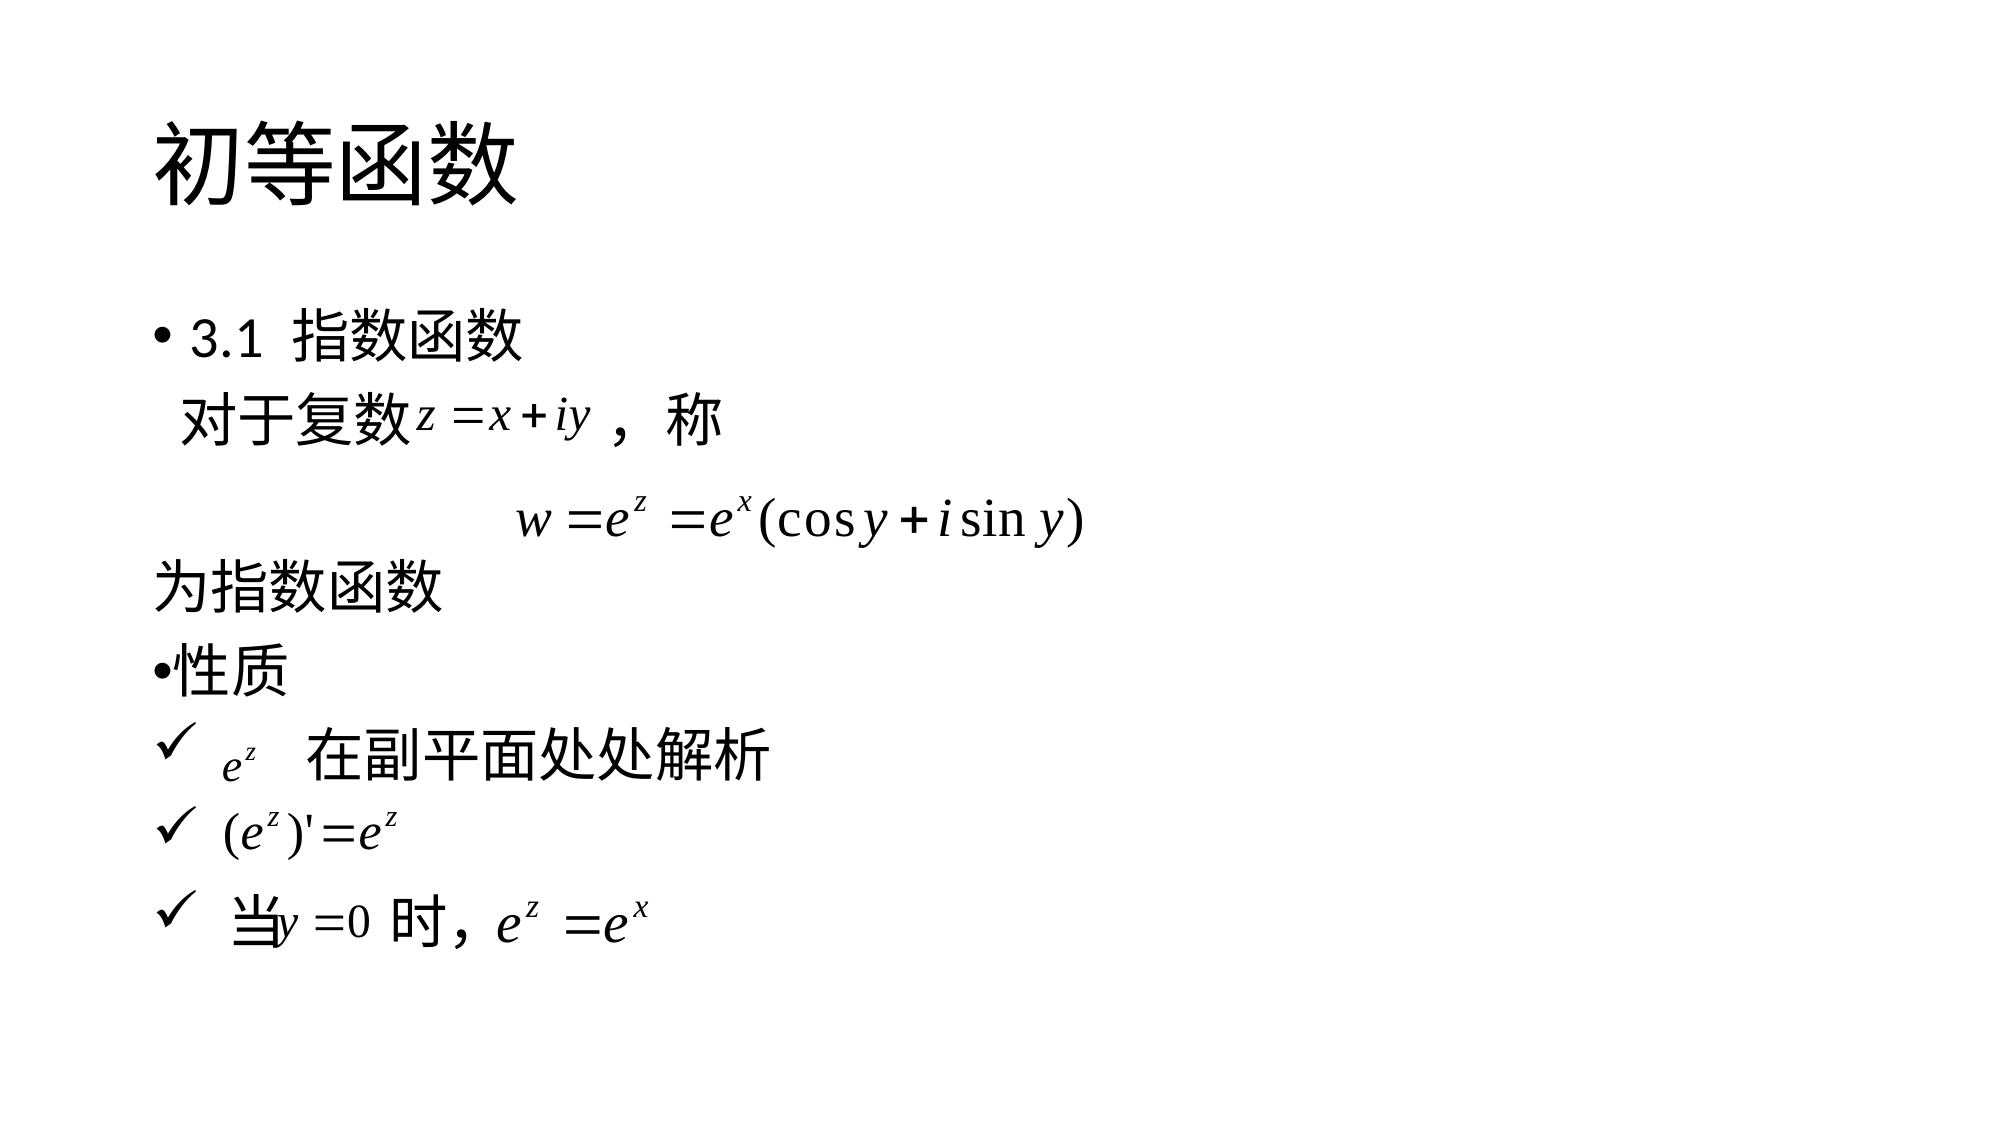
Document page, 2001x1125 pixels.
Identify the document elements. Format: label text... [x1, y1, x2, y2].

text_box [488, 880, 661, 957]
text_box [215, 731, 266, 792]
list 3.1 指数函数 对于复数 ，称 为指数函数 性质 在副平面处处解析 当 时， [137, 299, 1863, 1014]
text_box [506, 476, 1095, 560]
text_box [215, 792, 407, 872]
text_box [265, 893, 377, 958]
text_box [406, 389, 599, 451]
title 初等函数 [137, 59, 1863, 278]
